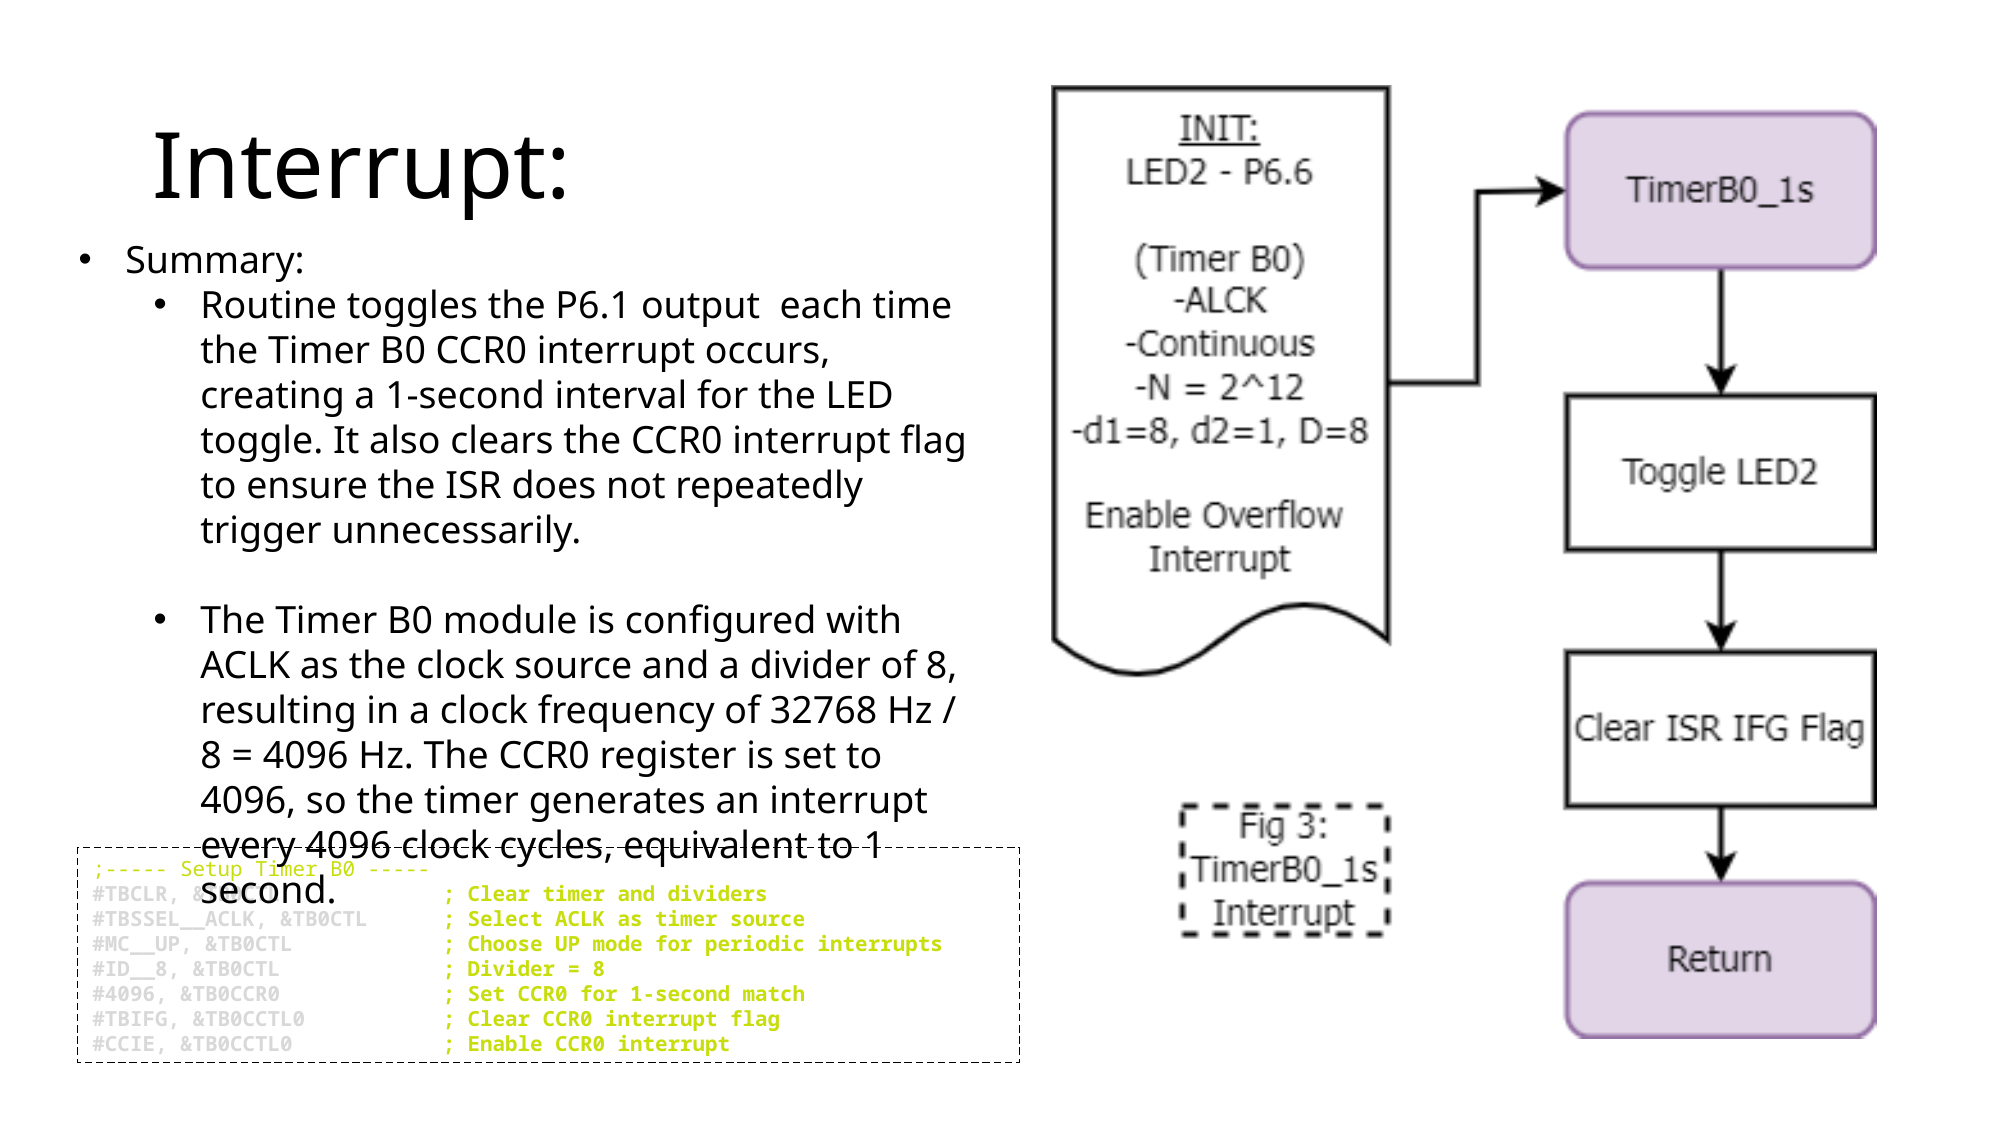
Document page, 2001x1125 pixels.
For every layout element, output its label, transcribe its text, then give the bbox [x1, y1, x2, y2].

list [1051, 85, 1878, 1040]
text_box ;----- Setup Timer B0 ----- #TBCLR, &TB0CTL ; Clear timer and dividers #TBSSEL__ACLK, &TB0CTL ; Select ACLK as timer source #MC__UP, &TB0CTL ; Choose UP mode for periodic interrupts #ID__8, &TB0CTL ; Divider = 8 #4096, &TB0CCR0 ; Set CCR0 for 1-second match #TBIFG, &TB0CCTL0 ; Clear CCR0 interrupt flag #CCIE, &TB0CCTL0 ; Enable CCR0 interrupt [77, 847, 1020, 1063]
title Interrupt: [137, 59, 1863, 278]
text_box Summary: Routine toggles the P6.1 output each time the Timer B0 CCR0 interrupt occurs, creating a 1-second interval for the LED toggle. It also clears the CCR0 interrupt flag to ensure the ISR does not repeatedly trigger unnecessarily. The Timer B0 module is configured with ACLK as the clock source and a divider of 8, resulting in a clock frequency of 32768 Hz / 8 = 4096 Hz. The CCR0 register is set to 4096, so the timer generates an interrupt every 4096 clock cycles, equivalent to 1 second. [63, 228, 986, 918]
